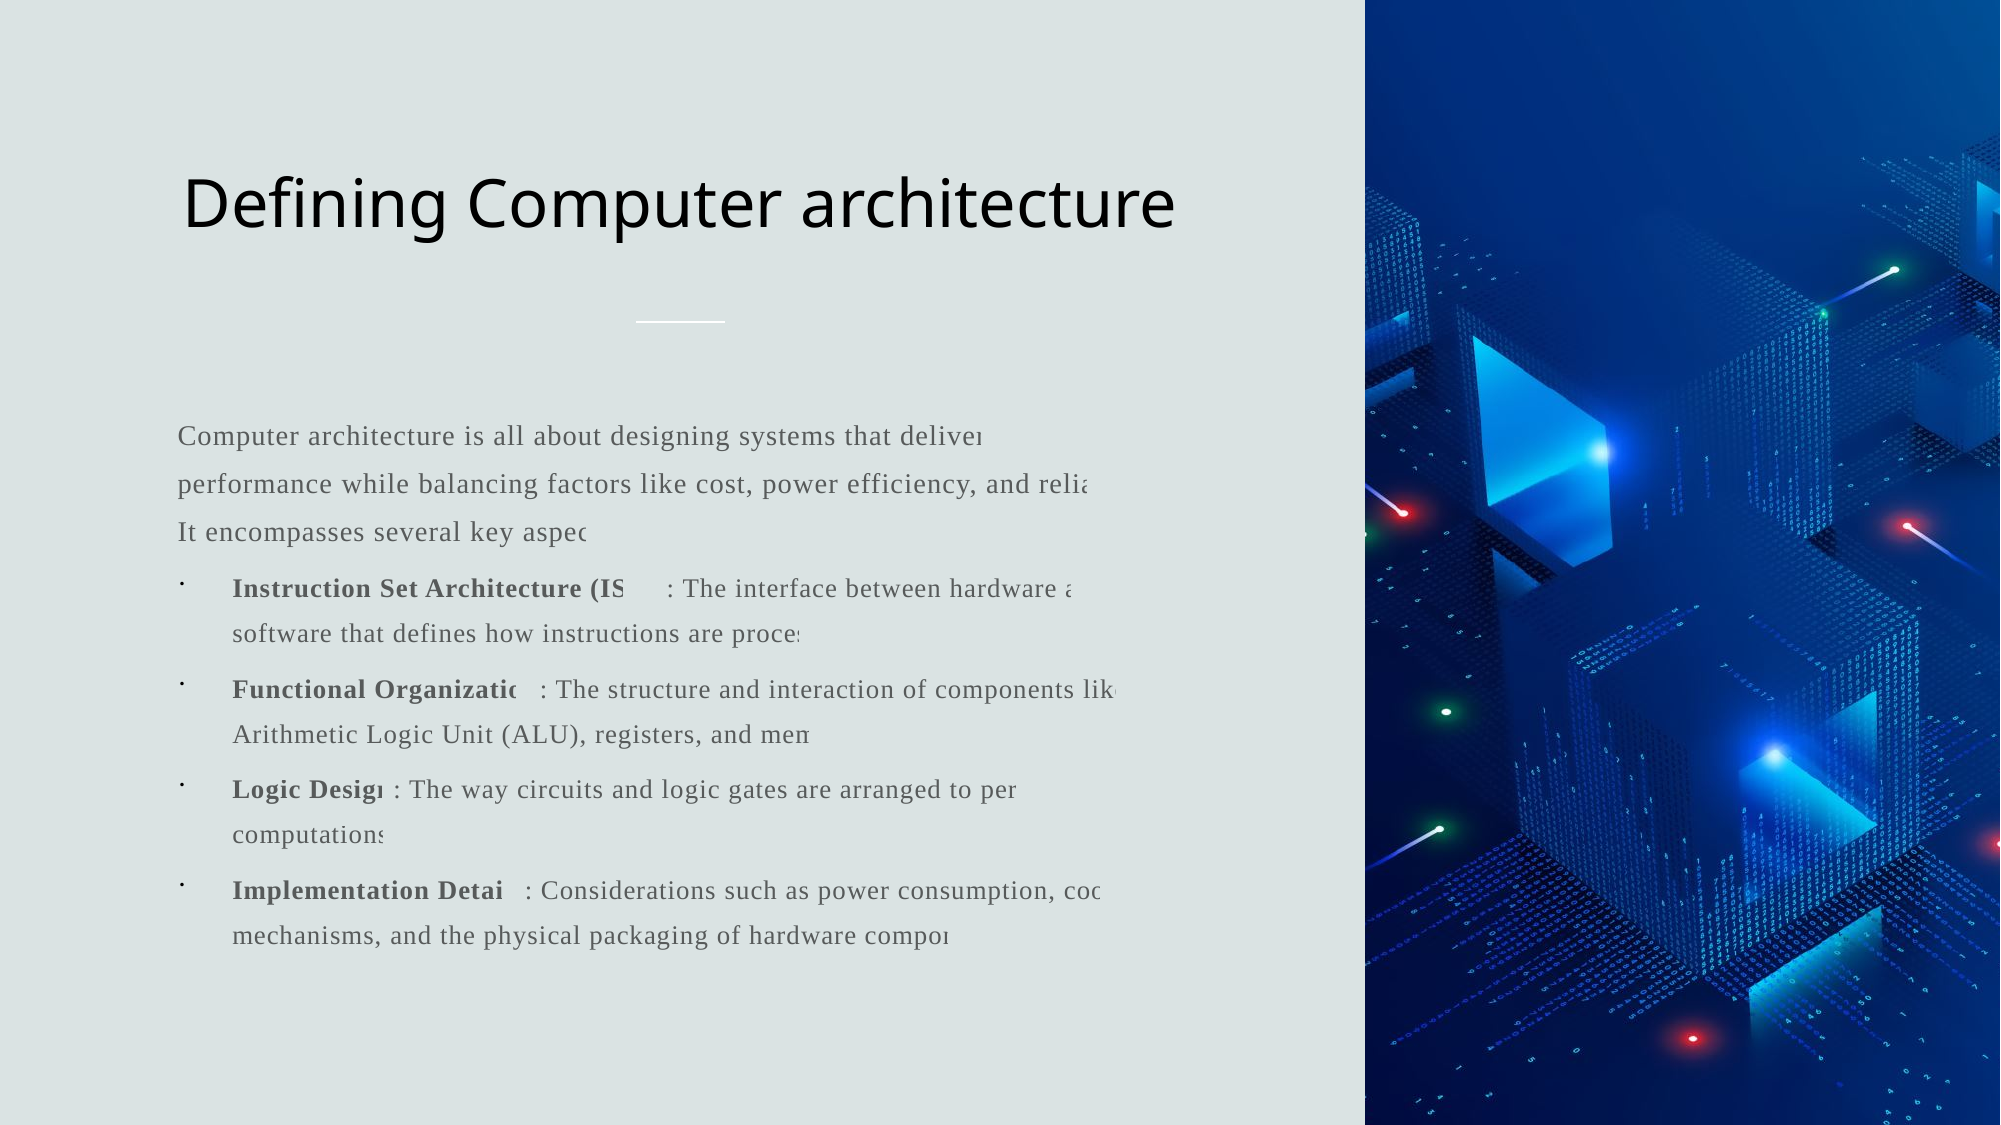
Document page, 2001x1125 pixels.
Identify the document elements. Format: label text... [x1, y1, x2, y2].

text_box [0, 0, 1364, 1125]
list Computer architecture is all about designing systems that deliver high performance while balancing factors like cost, power efficiency, and reliability. It encompasses several key aspects: Instruction Set Architecture (ISA) : The interface between hardware and software that defines how instructions are processed. Functional Organization: The structure and interaction of components like the Arithmetic Logic Unit (ALU), registers, and memory. Logic Design: The way circuits and logic gates are arranged to perform computations. Implementation Details: Considerations such as power consumption, cooling mechanisms, and the physical packaging of hardware components. [162, 395, 1199, 963]
title Defining Computer architecture [162, 64, 1199, 249]
picture [1364, 0, 2000, 1125]
